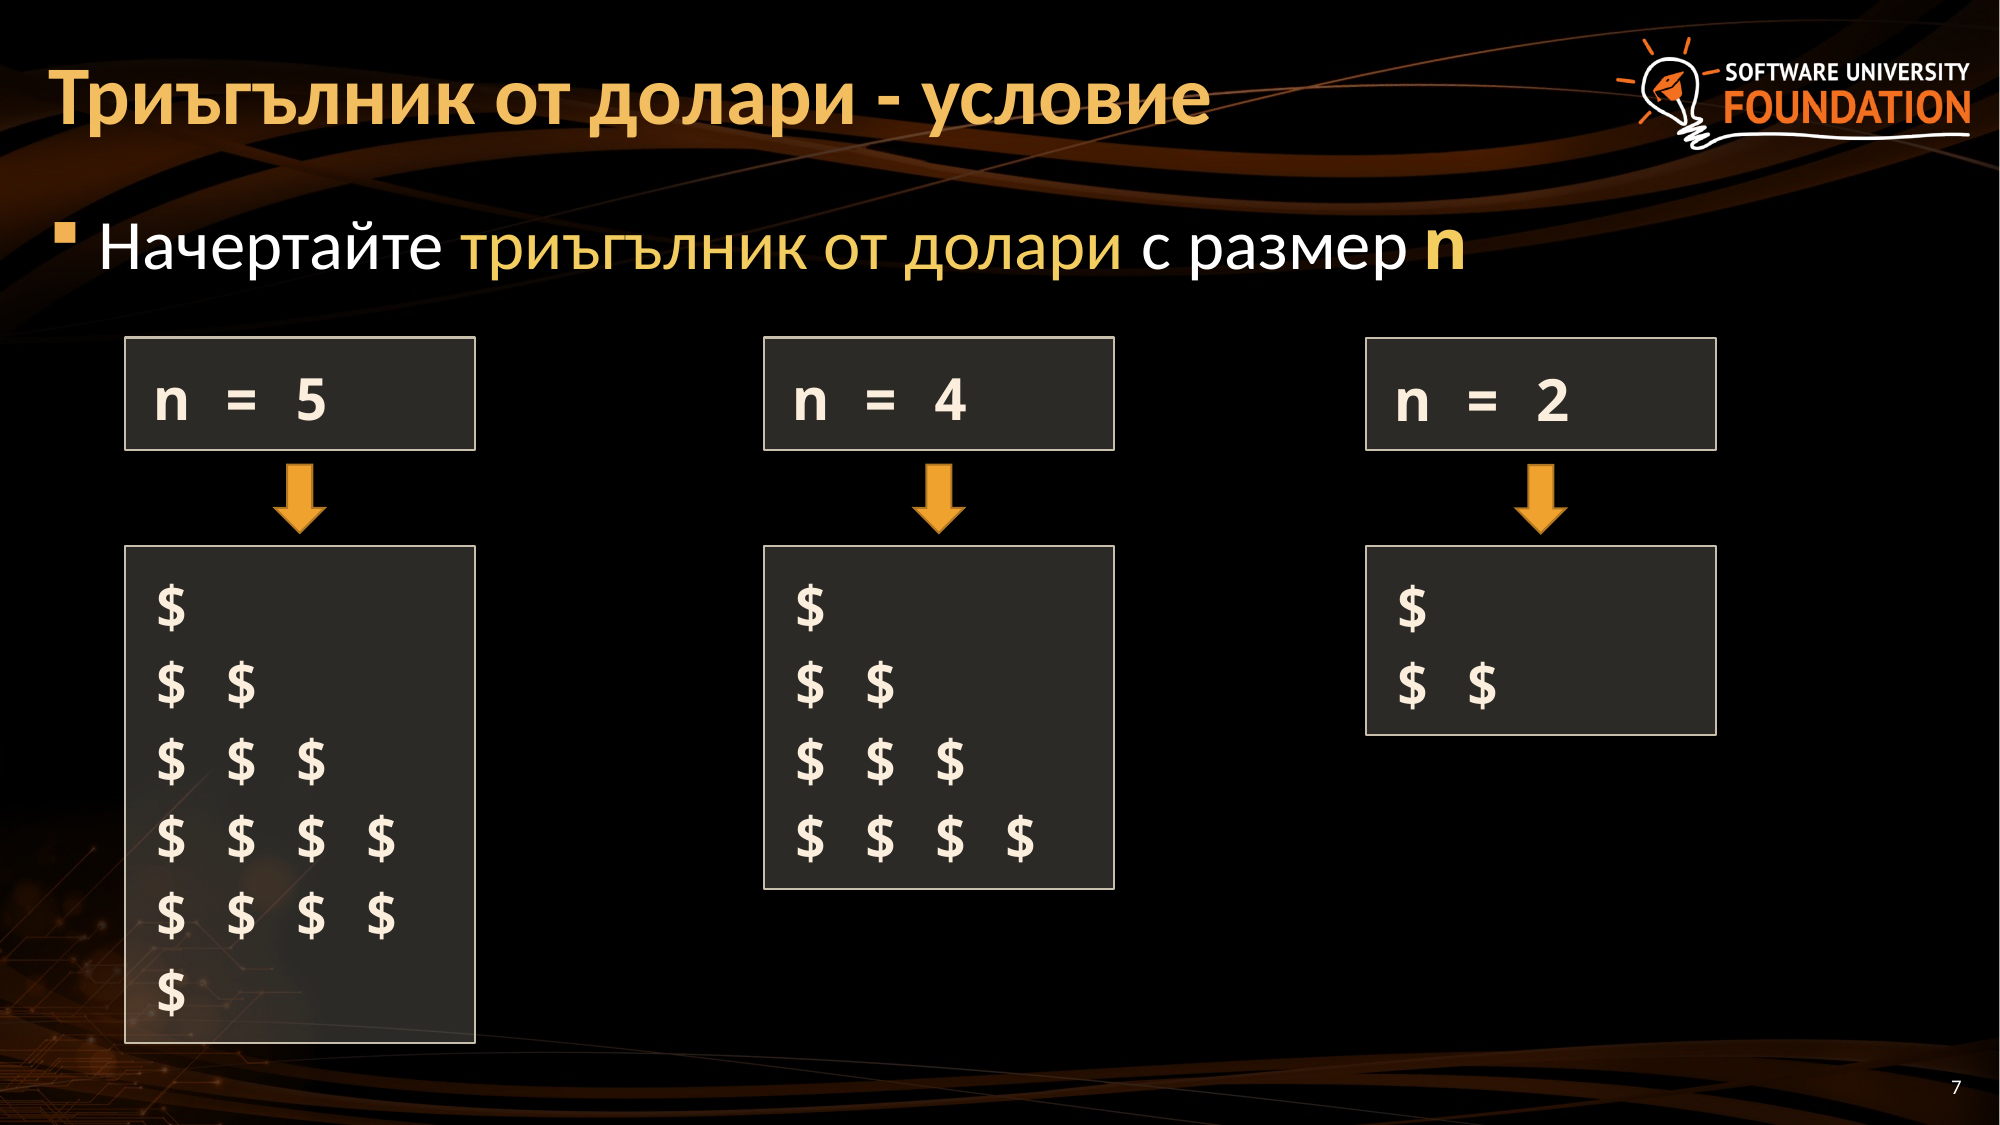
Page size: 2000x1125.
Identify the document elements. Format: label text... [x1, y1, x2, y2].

text_box [272, 463, 328, 535]
text_box $ $ $ $ $ $ $ $ $ $ $ $ $ $ $ [124, 545, 475, 1043]
title Триъгълник от долари - условие [30, 6, 1602, 189]
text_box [763, 337, 1114, 893]
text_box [1365, 337, 1716, 738]
picture [0, 0, 2000, 1125]
list Начертайте триъгълник от долари с размер n [31, 188, 1968, 1103]
text_box n = 5 [124, 337, 475, 450]
